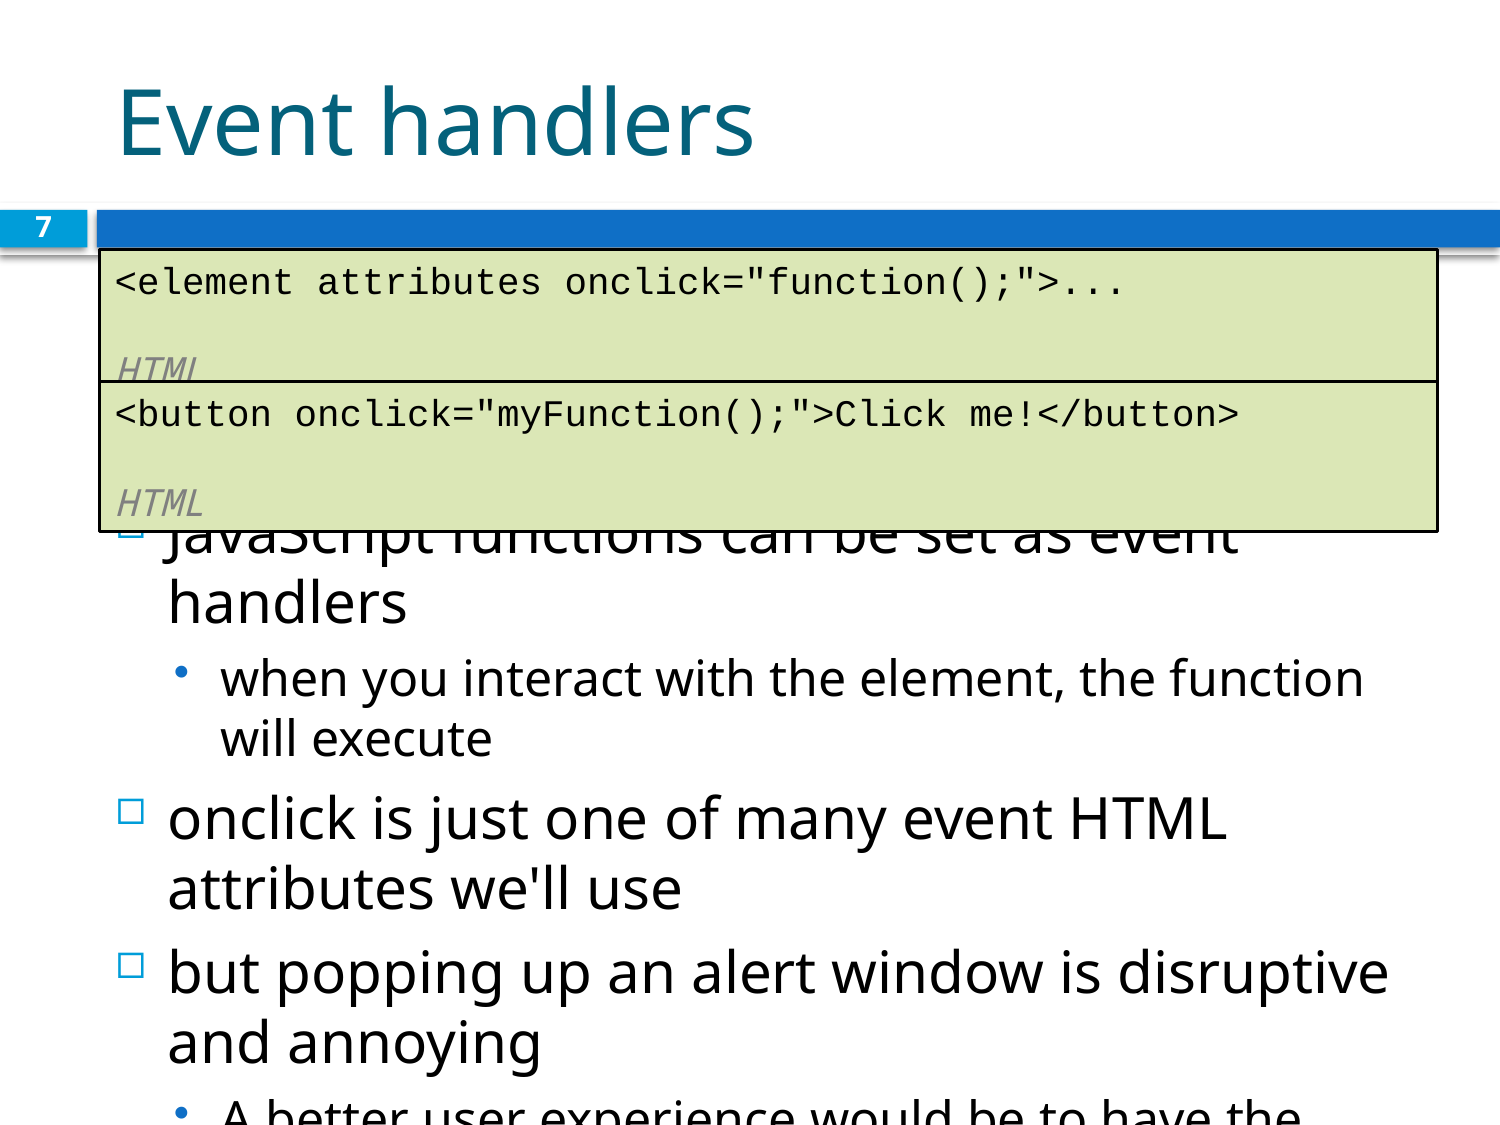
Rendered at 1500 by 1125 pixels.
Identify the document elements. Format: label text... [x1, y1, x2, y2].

footer [99, 1025, 990, 1085]
text_box <element attributes onclick="function();">... HTML [99, 249, 1438, 381]
title Event handlers [100, 37, 1439, 201]
slide_number 7 [0, 208, 88, 249]
list JavaScript functions can be set as event handlers when you interact with the element, the function will execute onclick is just one of many event HTML attributes we'll use but popping up an alert window is disruptive and annoying A better user experience would be to have the message appear on the page... [100, 487, 1439, 688]
text_box <button onclick="myFunction();">Click me!</button> HTML [99, 381, 1438, 532]
